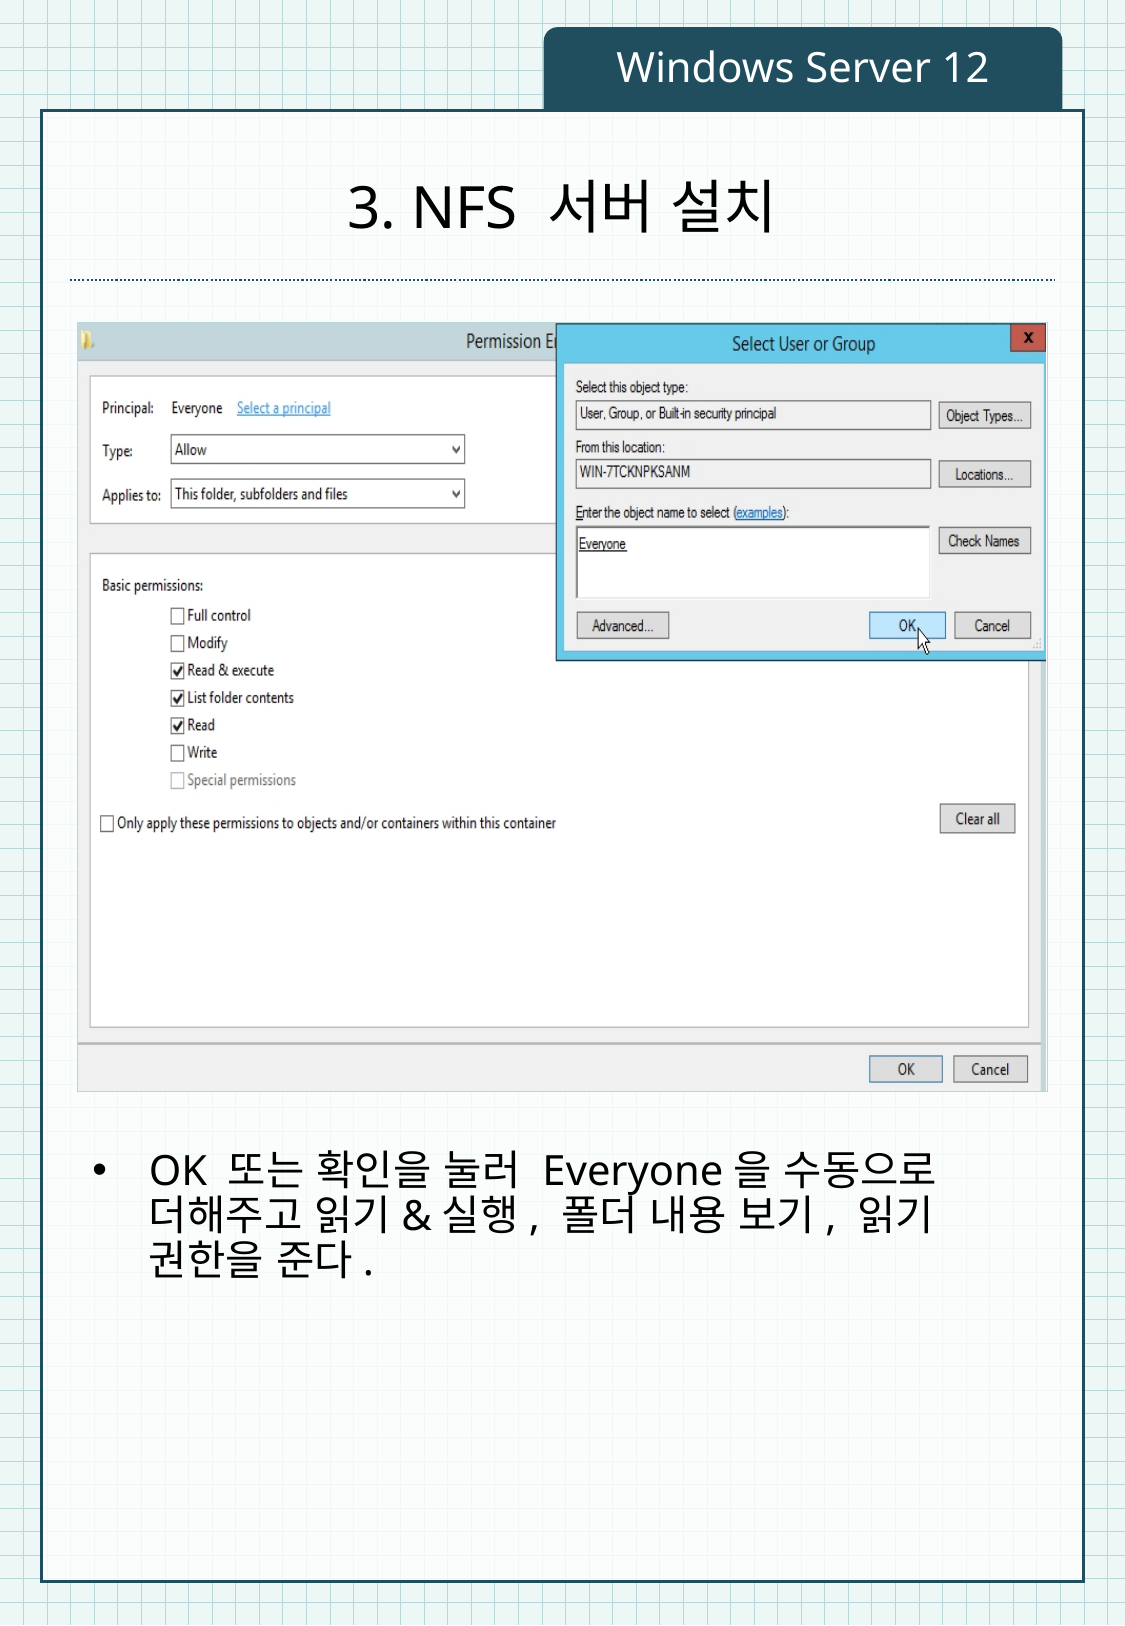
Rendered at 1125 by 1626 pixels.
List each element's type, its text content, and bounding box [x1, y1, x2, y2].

list OK 또는 확인을 눌러 Everyone을 수동으로 더해주고 읽기&실행, 폴더 내용 보기, 읽기 권한을 준다. [77, 1142, 1048, 1515]
text_box Windows Server 12 [560, 35, 1046, 103]
text_box [542, 26, 1064, 112]
title 3. NFS 서버 설치 [77, 152, 1048, 267]
picture [77, 322, 1048, 1092]
text_box [41, 109, 1084, 1582]
